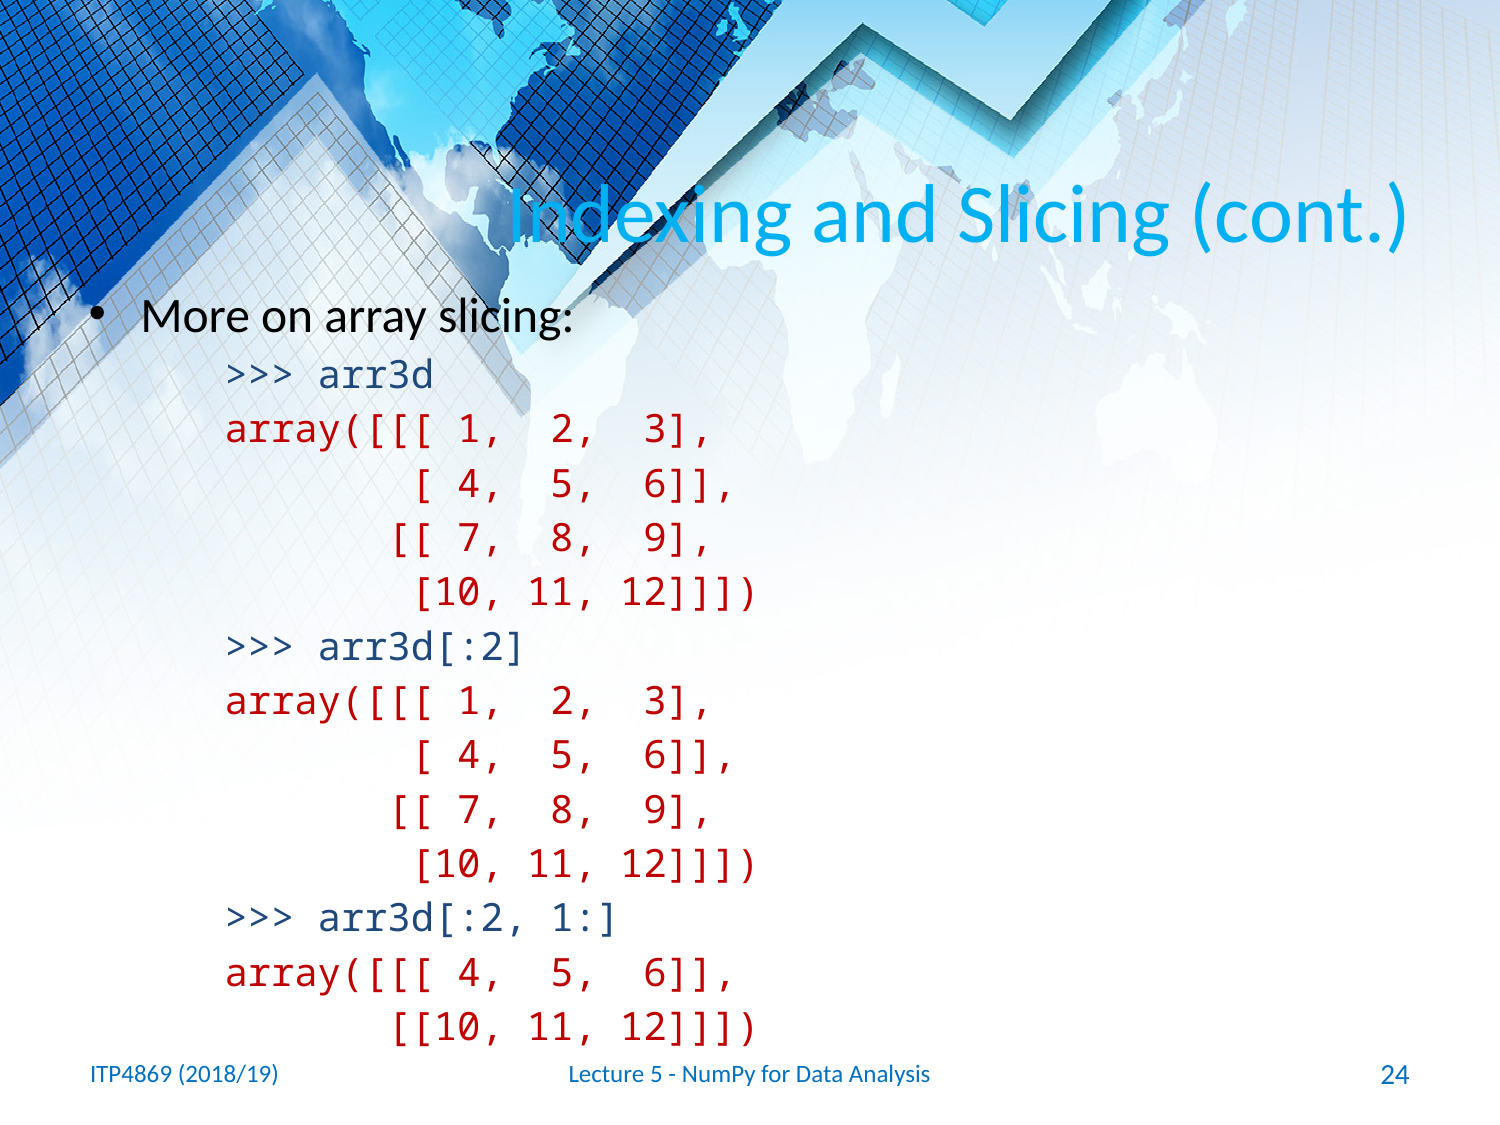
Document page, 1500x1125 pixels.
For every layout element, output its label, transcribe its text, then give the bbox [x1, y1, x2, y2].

picture [0, 0, 1500, 1125]
list More on array slicing: >>> arr3d array([[[ 1, 2, 3], [ 4, 5, 6]], [[ 7, 8, 9], [10, 11, 12]]]) >>> arr3d[:2] array([[[ 1, 2, 3], [ 4, 5, 6]], [[ 7, 8, 9], [10, 11, 12]]]) >>> arr3d[:2, 1:] array([[[ 4, 5, 6]], [[10, 11, 12]]]) [73, 275, 1427, 1064]
slide_number 24 [1074, 1042, 1425, 1103]
title Indexing and Slicing (cont.) [73, 128, 1427, 275]
footer Lecture 5 - NumPy for Data Analysis [512, 1042, 988, 1103]
slide_number ITP4869 (2018/19) [75, 1042, 425, 1103]
